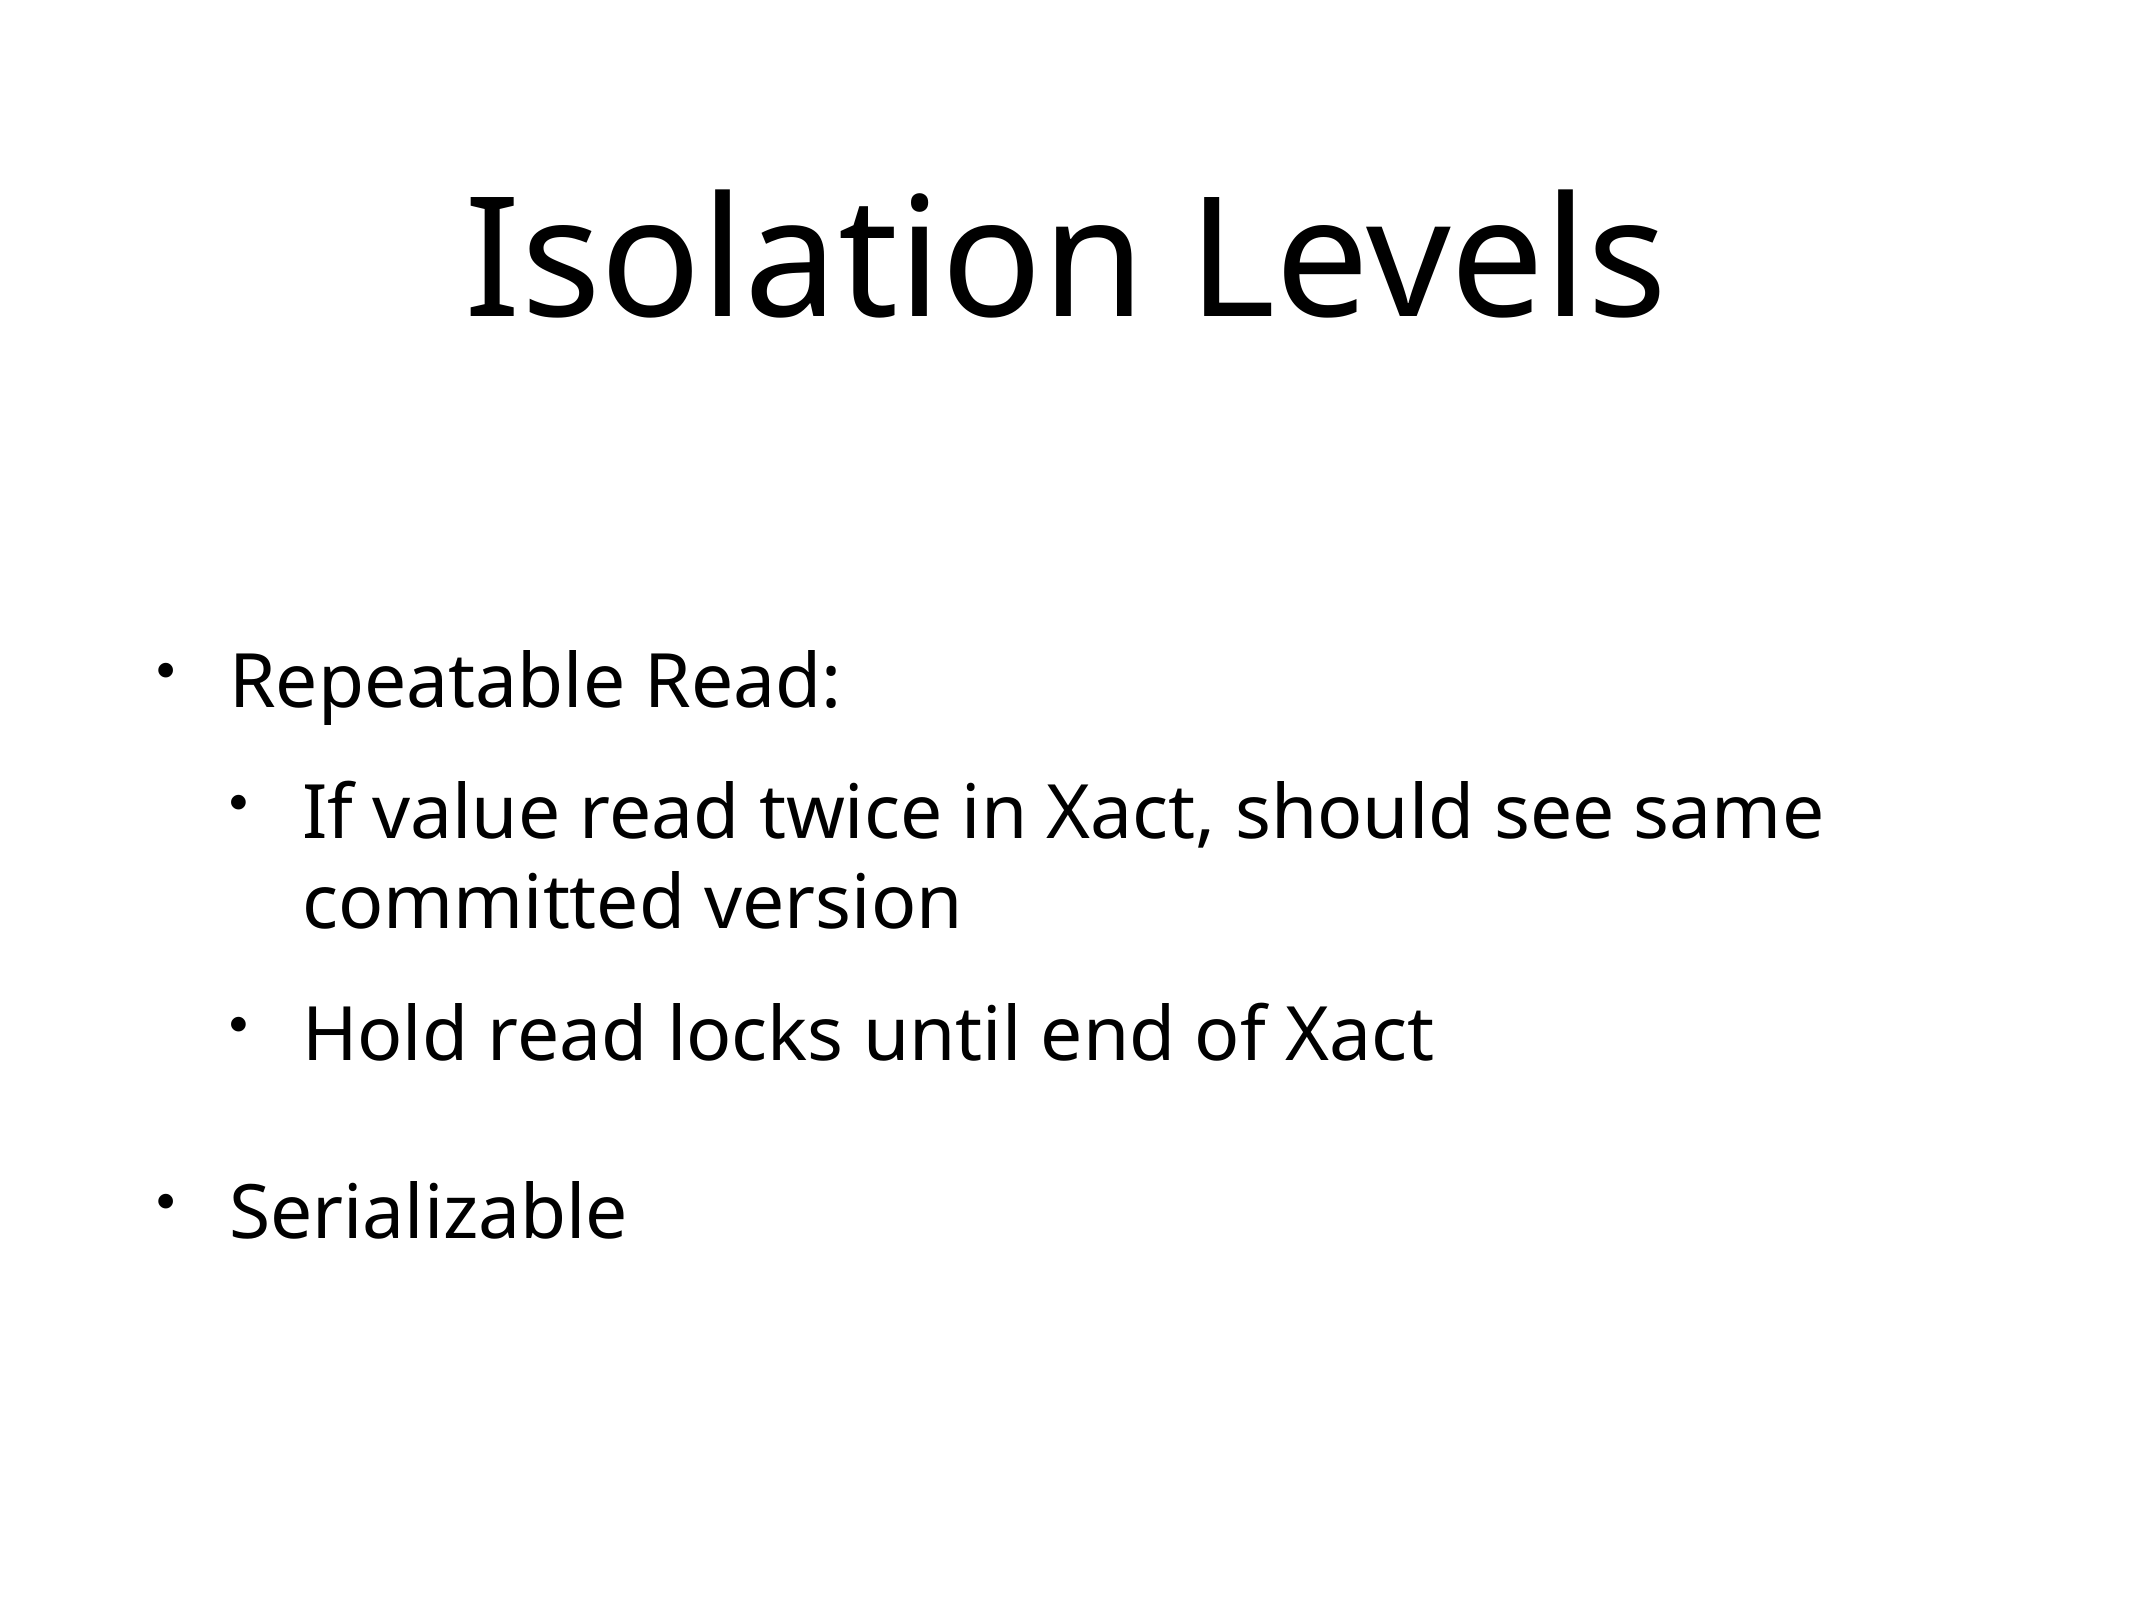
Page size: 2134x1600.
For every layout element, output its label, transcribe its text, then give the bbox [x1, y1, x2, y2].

title Isolation Levels [155, 72, 1978, 426]
list Repeatable Read: If value read twice in Xact, should see same committed version Hold read locks until end of Xact Serializable [155, 426, 1978, 1459]
